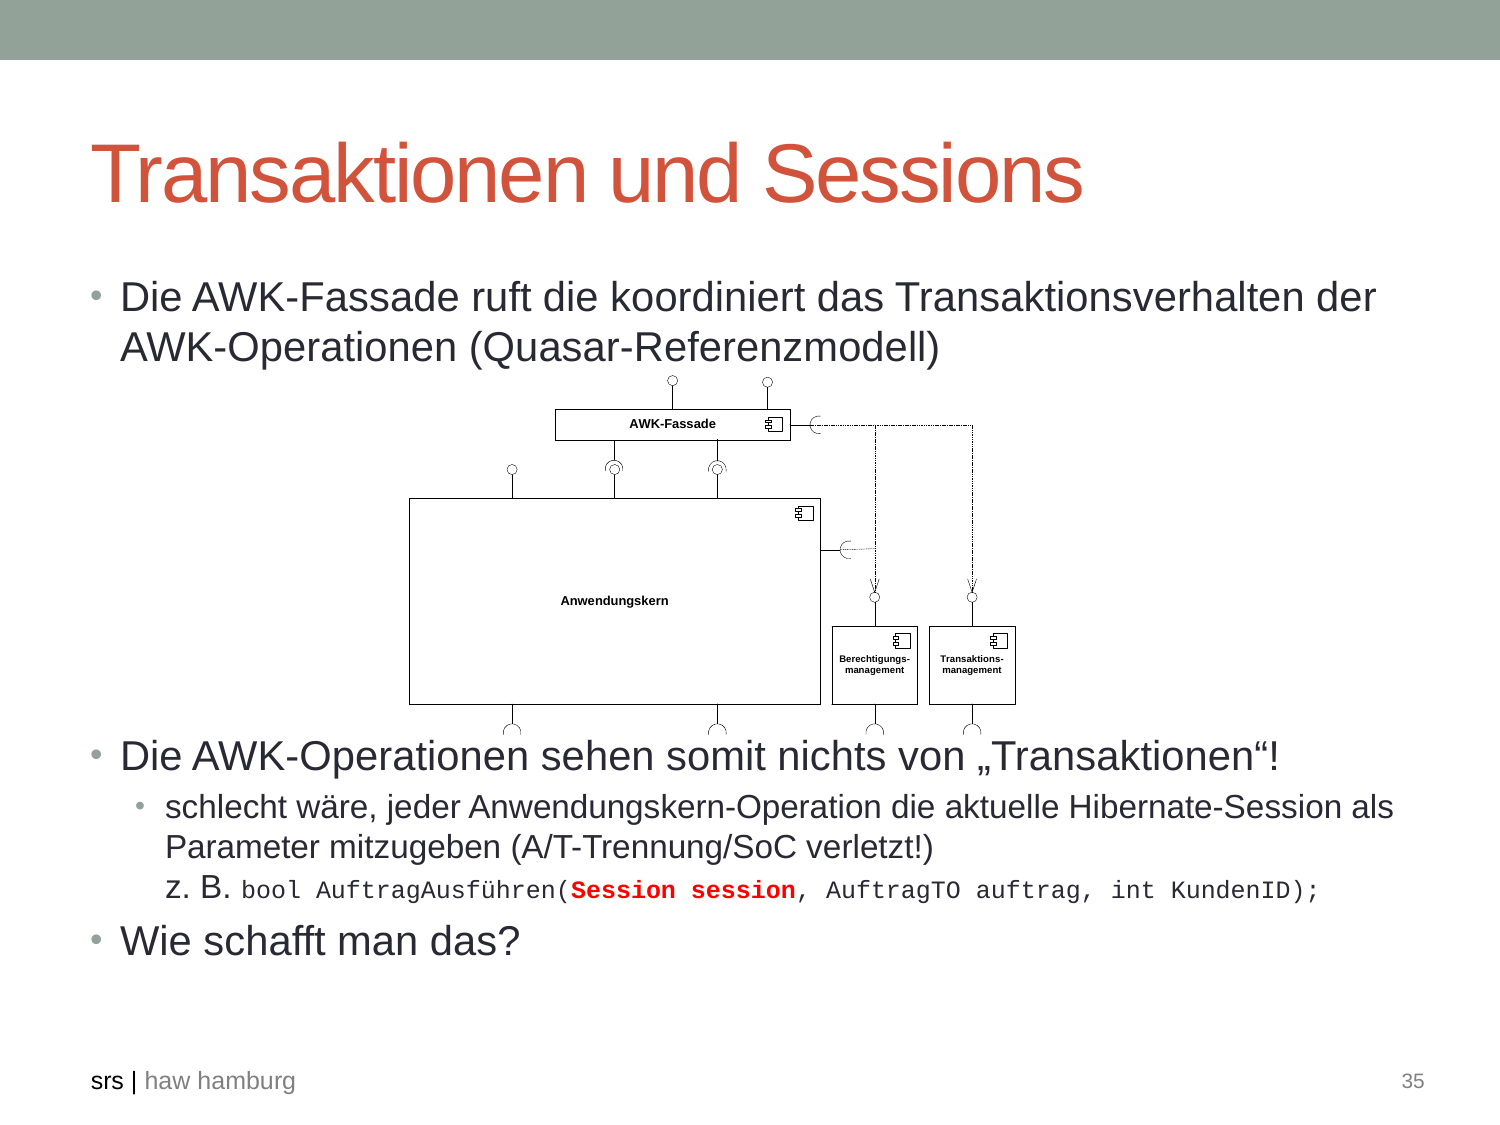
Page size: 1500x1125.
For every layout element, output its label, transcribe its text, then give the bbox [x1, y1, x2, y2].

picture [407, 373, 1018, 737]
list Die AWK-Fassade ruft die koordiniert das Transaktionsverhalten der AWK-Operationen (Quasar-Referenzmodell) Die AWK-Operationen sehen somit nichts von „Transaktionen“! schlecht wäre, jeder Anwendungskern-Operation die aktuelle Hibernate-Session als Parameter mitzugeben (A/T-Trennung/SoC verletzt!) z. B. bool AuftragAusführen(Session session, AuftragTO auftrag, int KundenID); Wie schafft man das? [75, 262, 1425, 1063]
title Transaktionen und Sessions [75, 87, 1425, 250]
